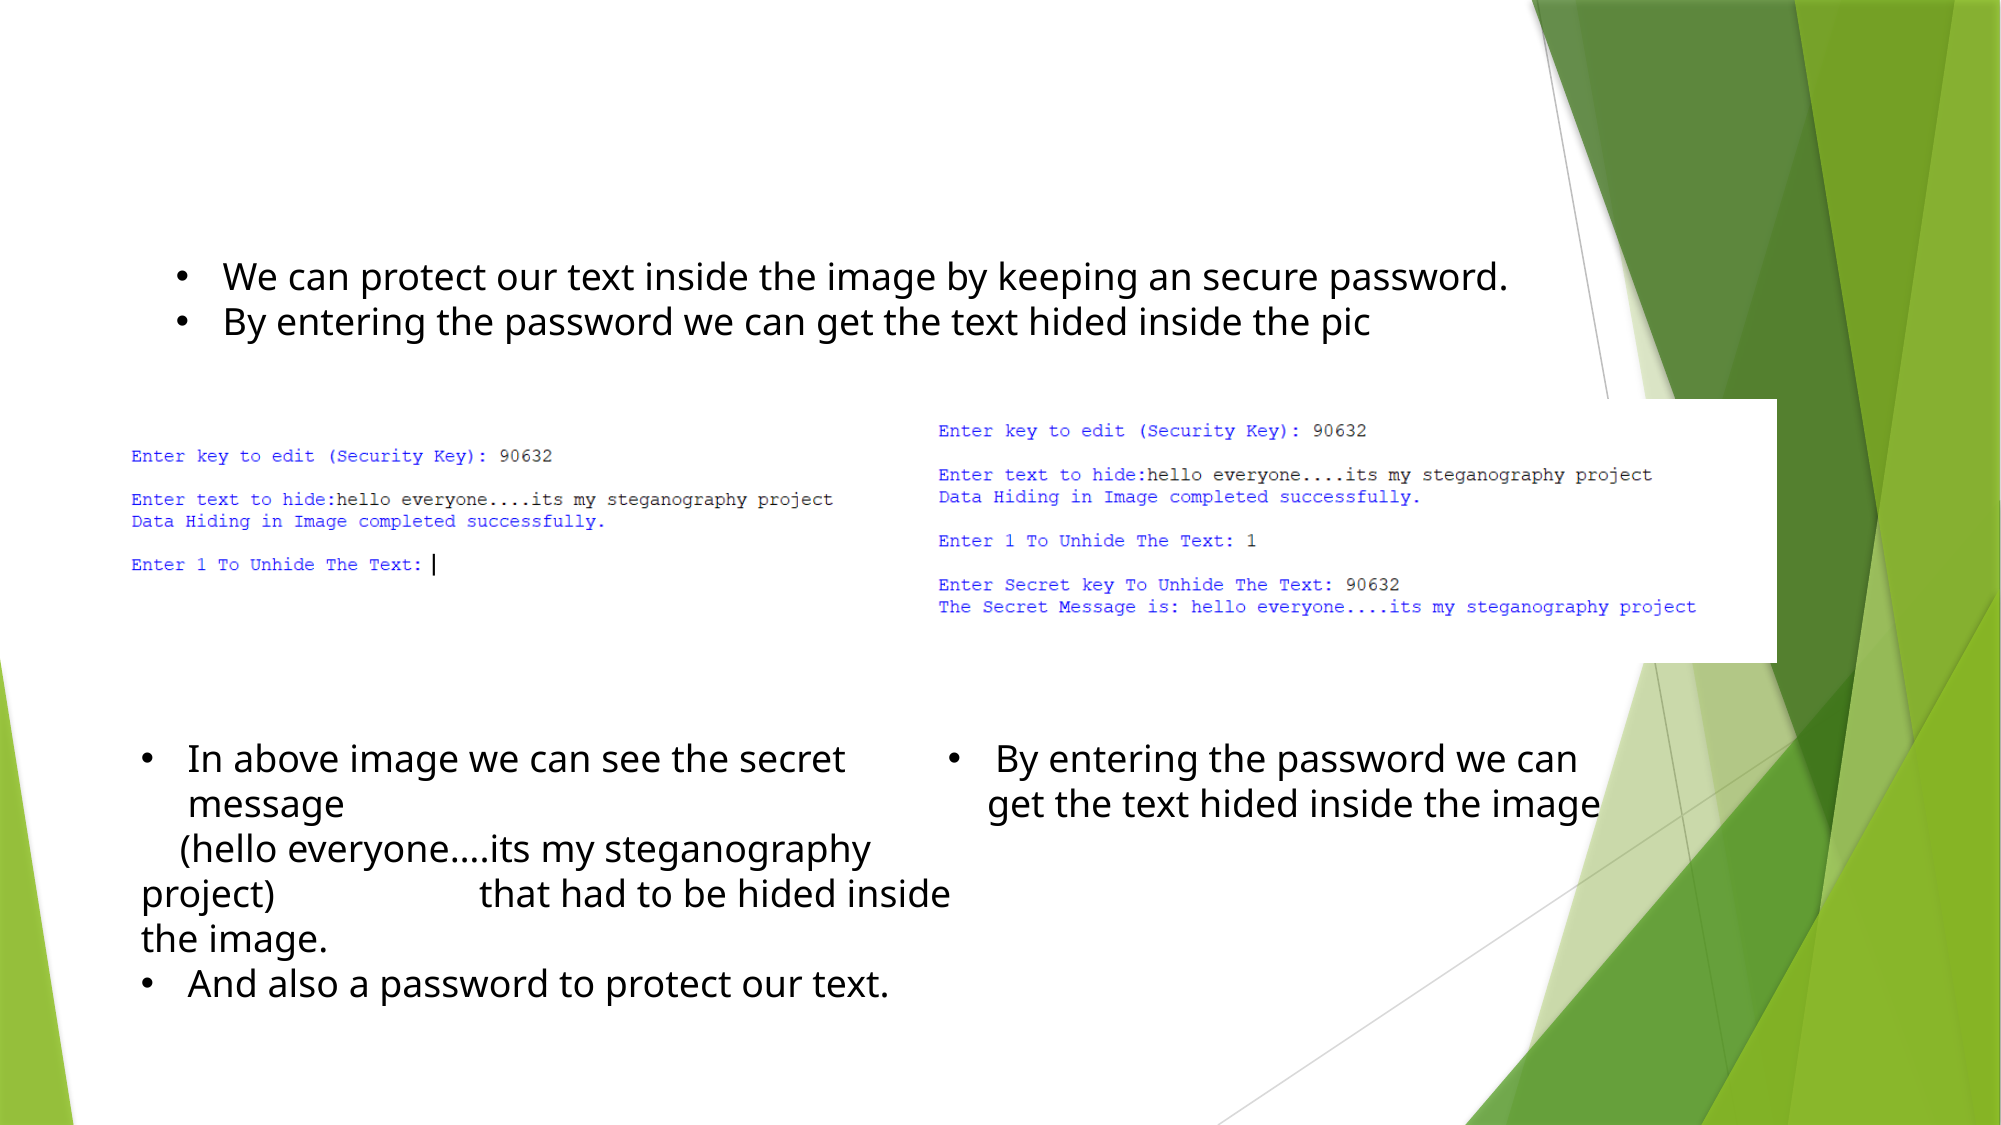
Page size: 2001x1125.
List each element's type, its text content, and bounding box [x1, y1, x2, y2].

picture [932, 399, 1777, 664]
text_box In above image we can see the secret message (hello everyone….its my steganography project) that had to be hided inside the image. And also a password to protect our text. [126, 727, 973, 1013]
text_box By entering the password we can get the text hided inside the image [973, 727, 1717, 833]
text_box We can protect our text inside the image by keeping an secure password. By entering the password we can get the text hided inside the pic [161, 245, 1706, 351]
picture [125, 429, 880, 594]
